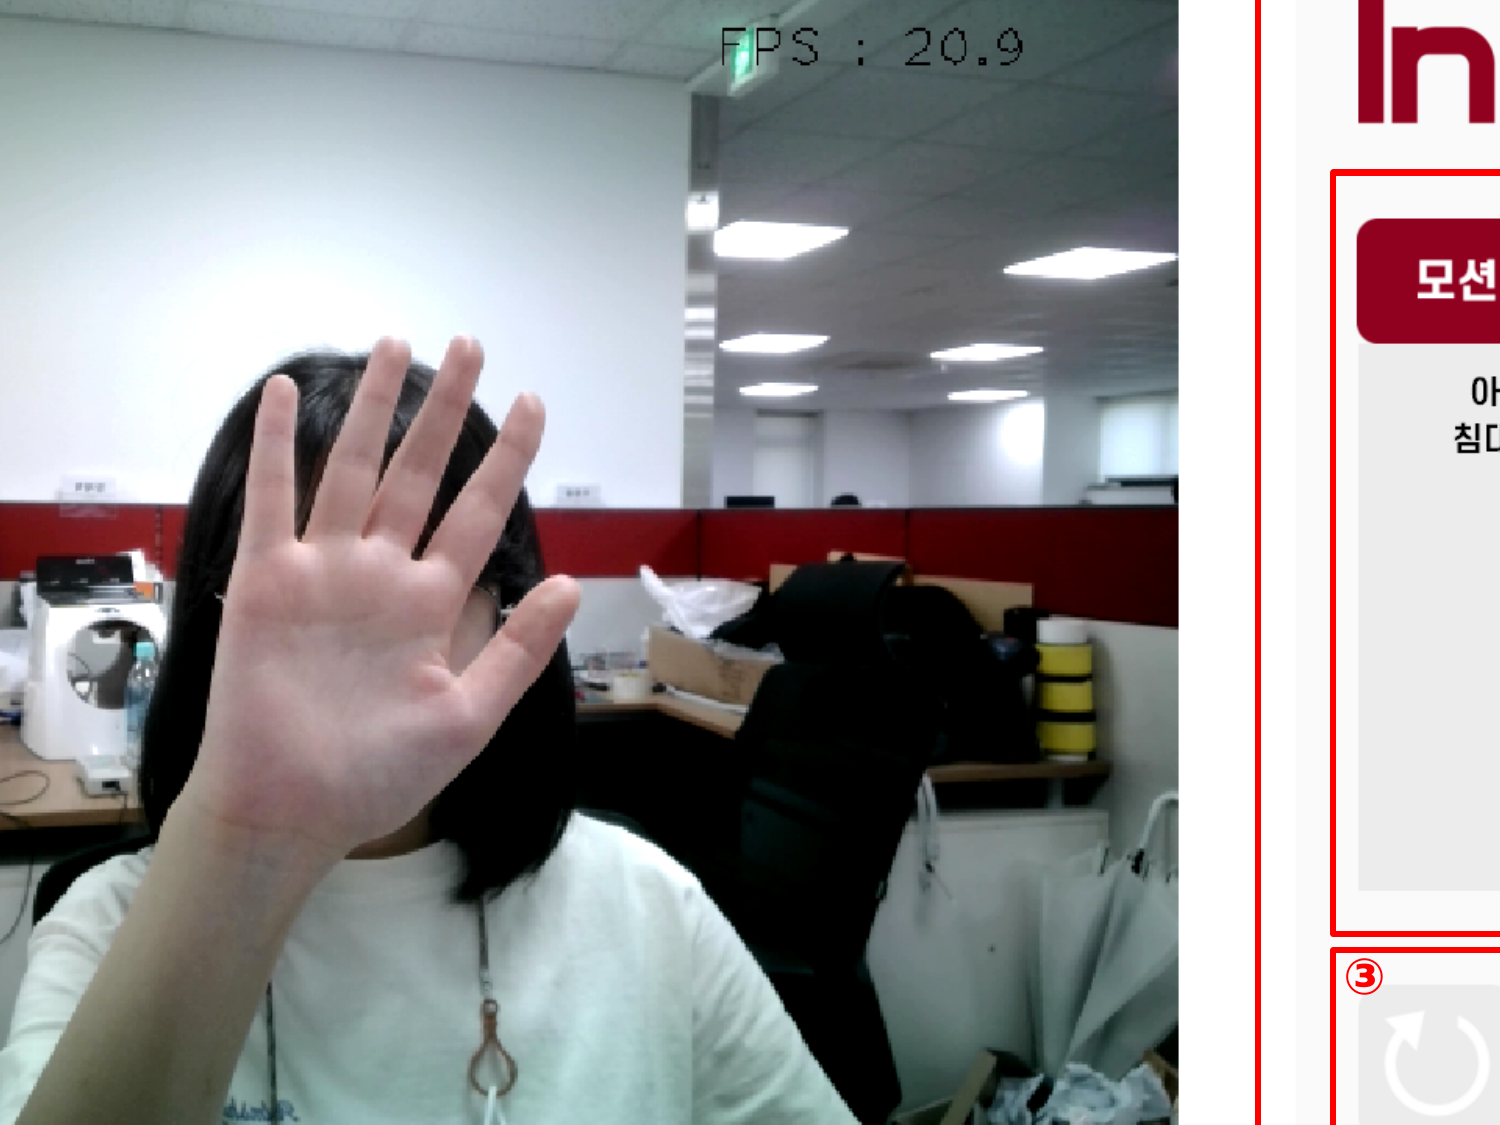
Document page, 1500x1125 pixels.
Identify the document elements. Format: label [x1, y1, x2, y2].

text_box [0, 0, 1500, 1125]
